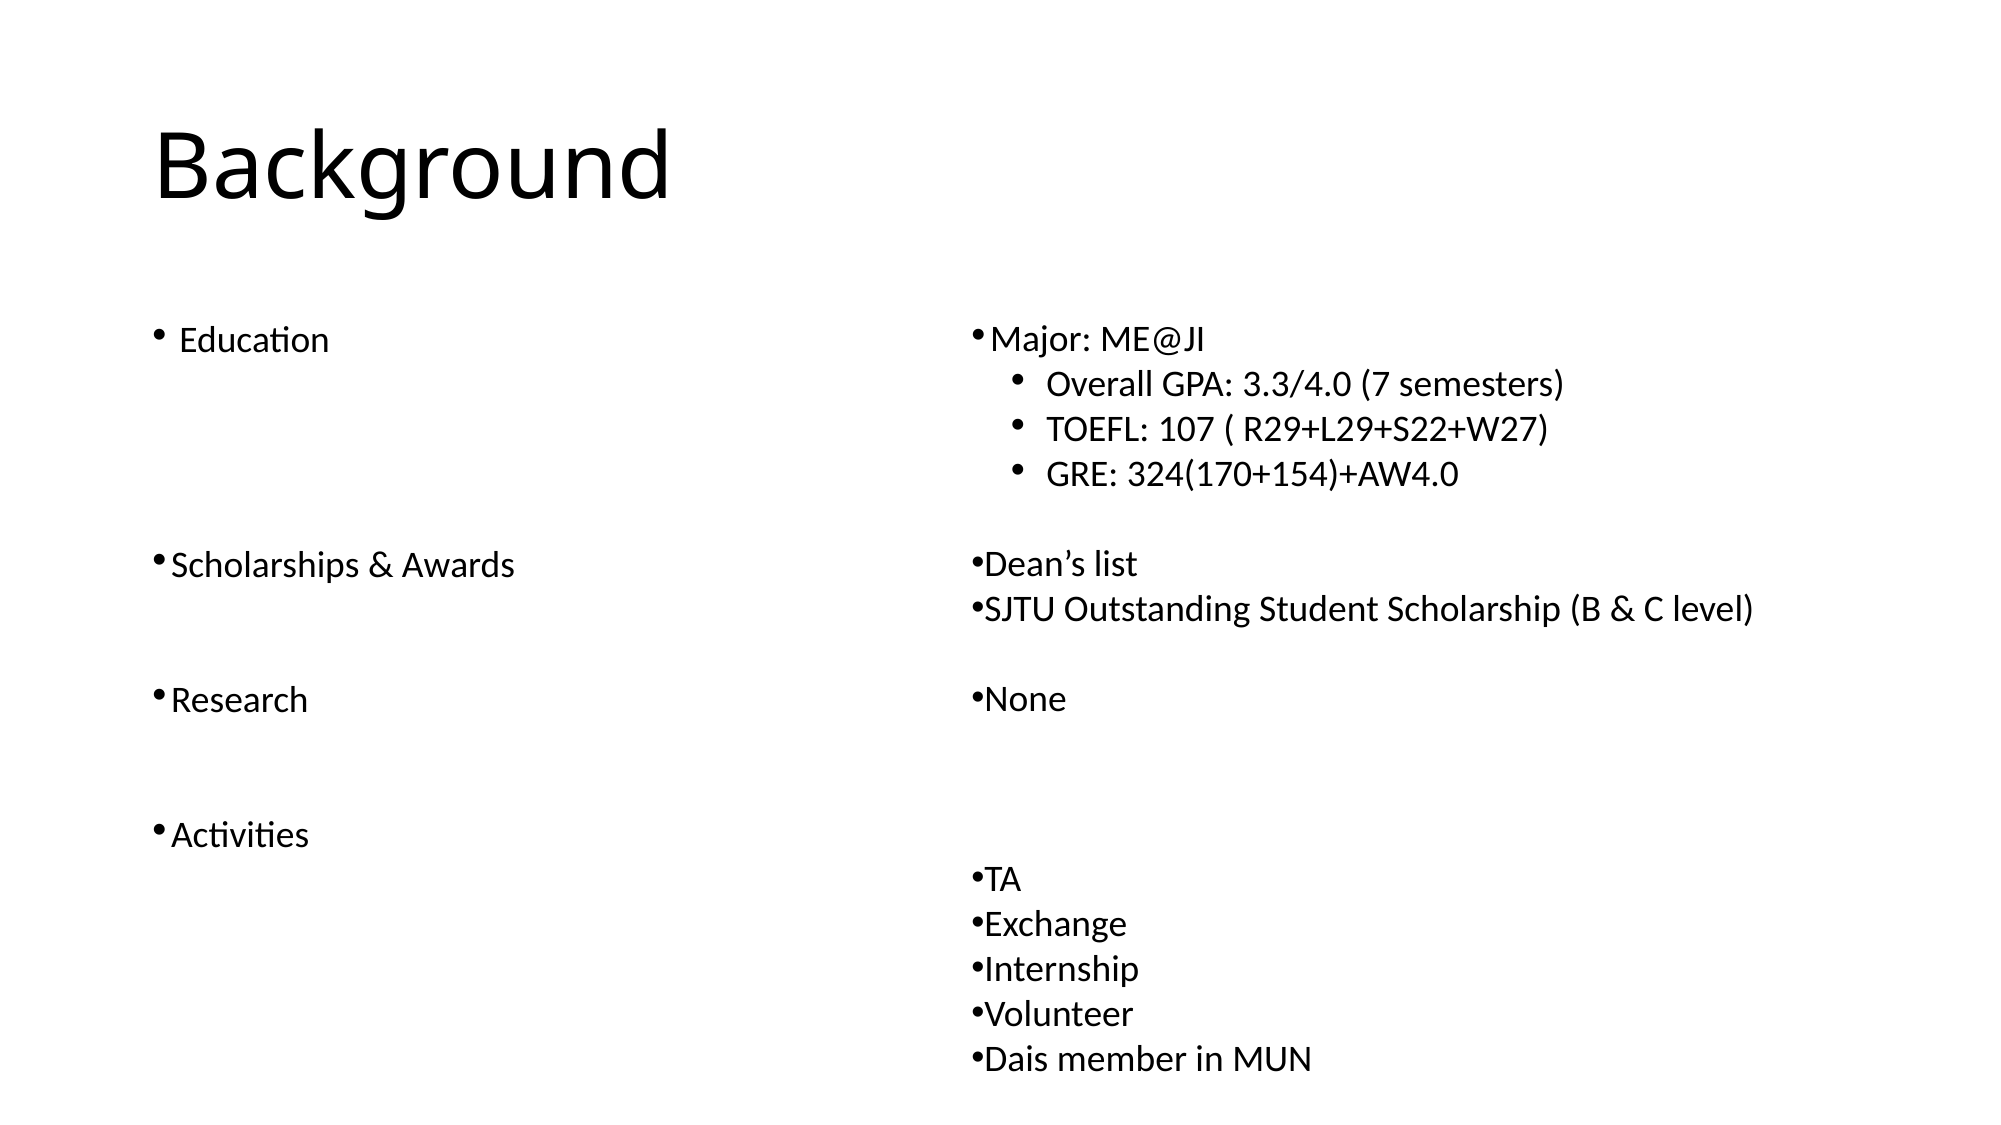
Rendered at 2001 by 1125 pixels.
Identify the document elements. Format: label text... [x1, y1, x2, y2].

text_box Education Scholarships & Awards Research Activities [137, 307, 956, 908]
title Background [137, 59, 1863, 278]
text_box Major: ME@JI Overall GPA: 3.3/4.0 (7 semesters) TOEFL: 107 ( R29+L29+S22+W27) GRE: 324(170+154)+AW4.0 Dean’s list SJTU Outstanding Student Scholarship (B & C level) None TA Exchange Internship Volunteer Dais member in MUN [956, 306, 1957, 1087]
